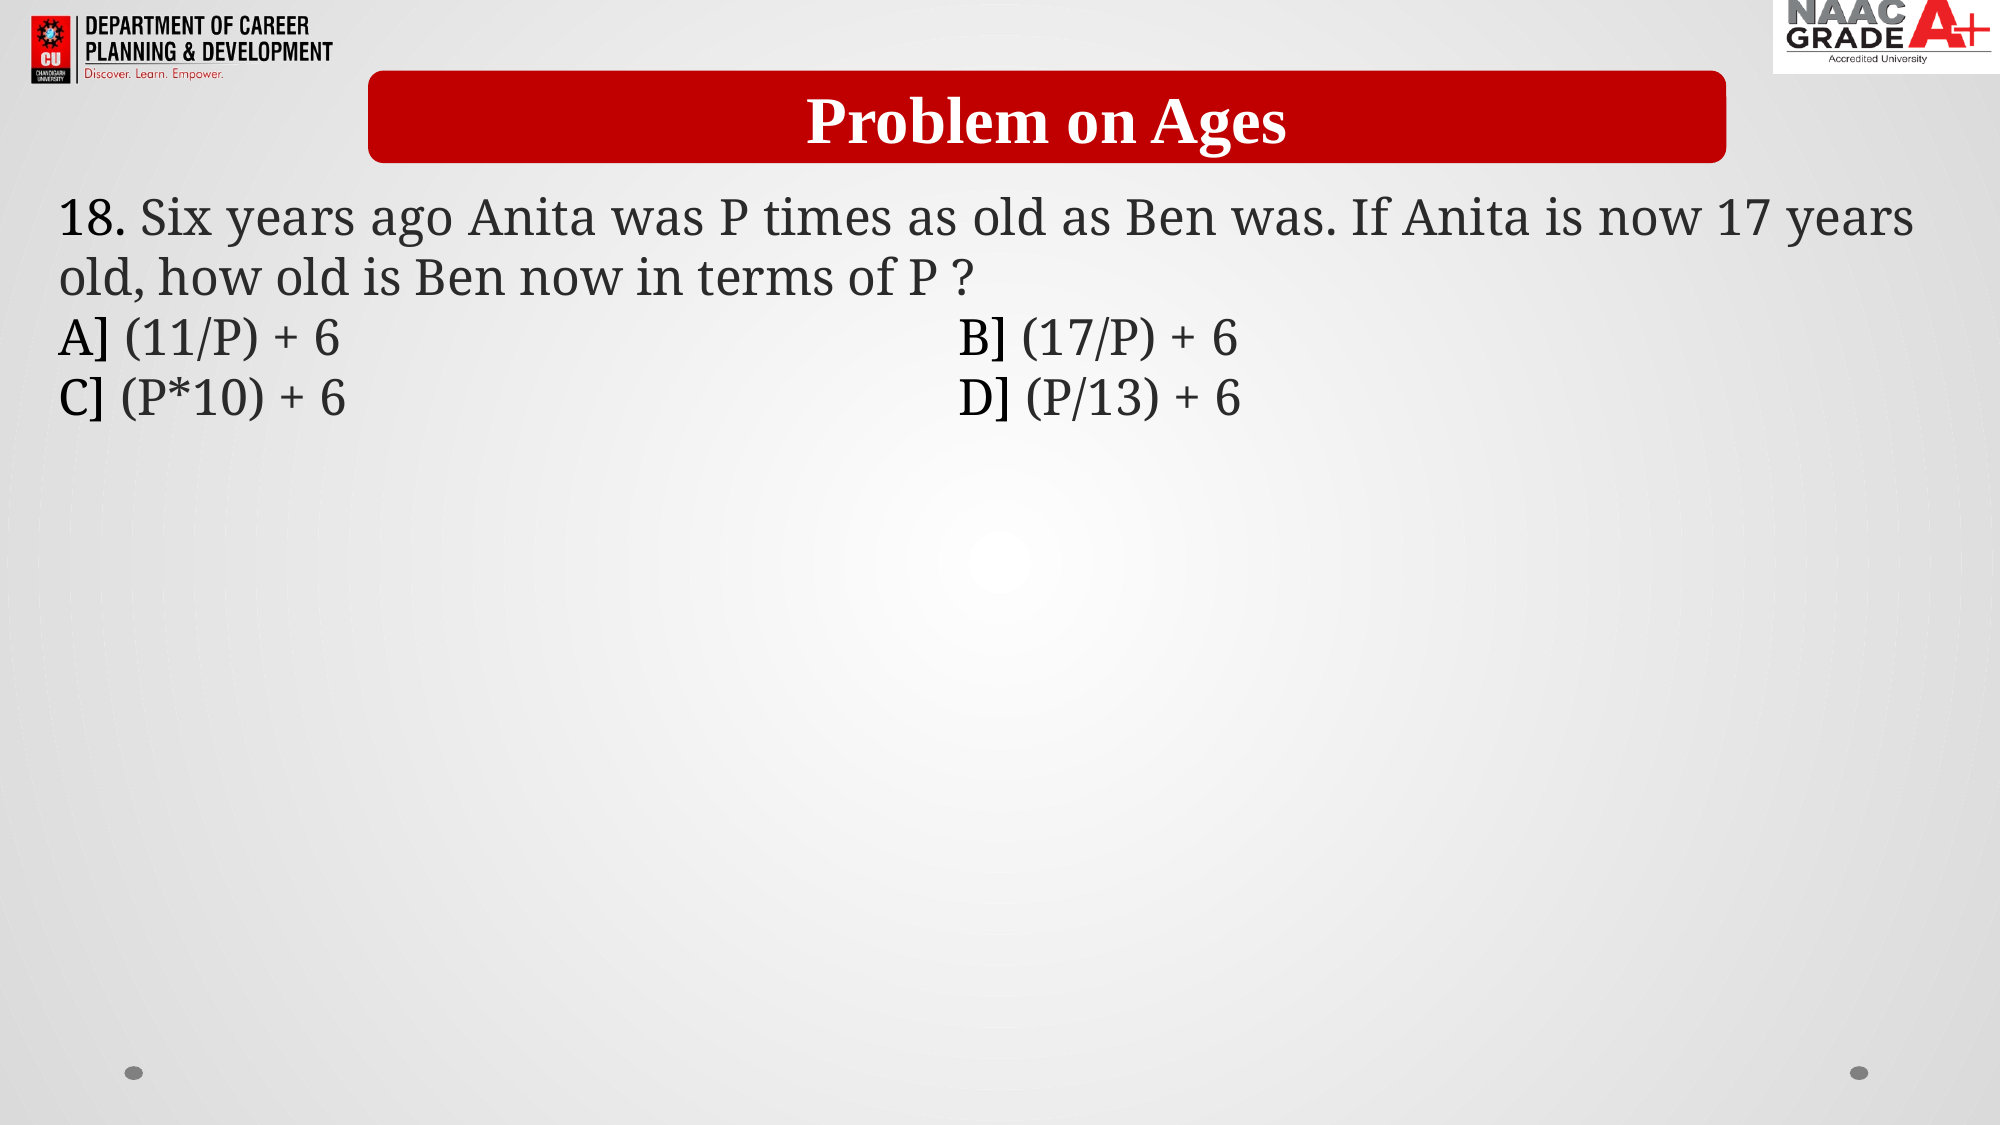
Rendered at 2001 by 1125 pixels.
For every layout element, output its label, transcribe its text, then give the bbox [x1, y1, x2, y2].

text_box Problem on Ages [368, 70, 1727, 164]
picture [23, 0, 349, 100]
text_box 18. Six years ago Anita was P times as old as Ben was. If Anita is now 17 years old, how old is Ben now in terms of P ? A] (11/P) + 6 B] (17/P) + 6 C] (P*10) + 6 D] (P/13) + 6 [43, 177, 1932, 433]
picture [1772, 0, 2000, 74]
